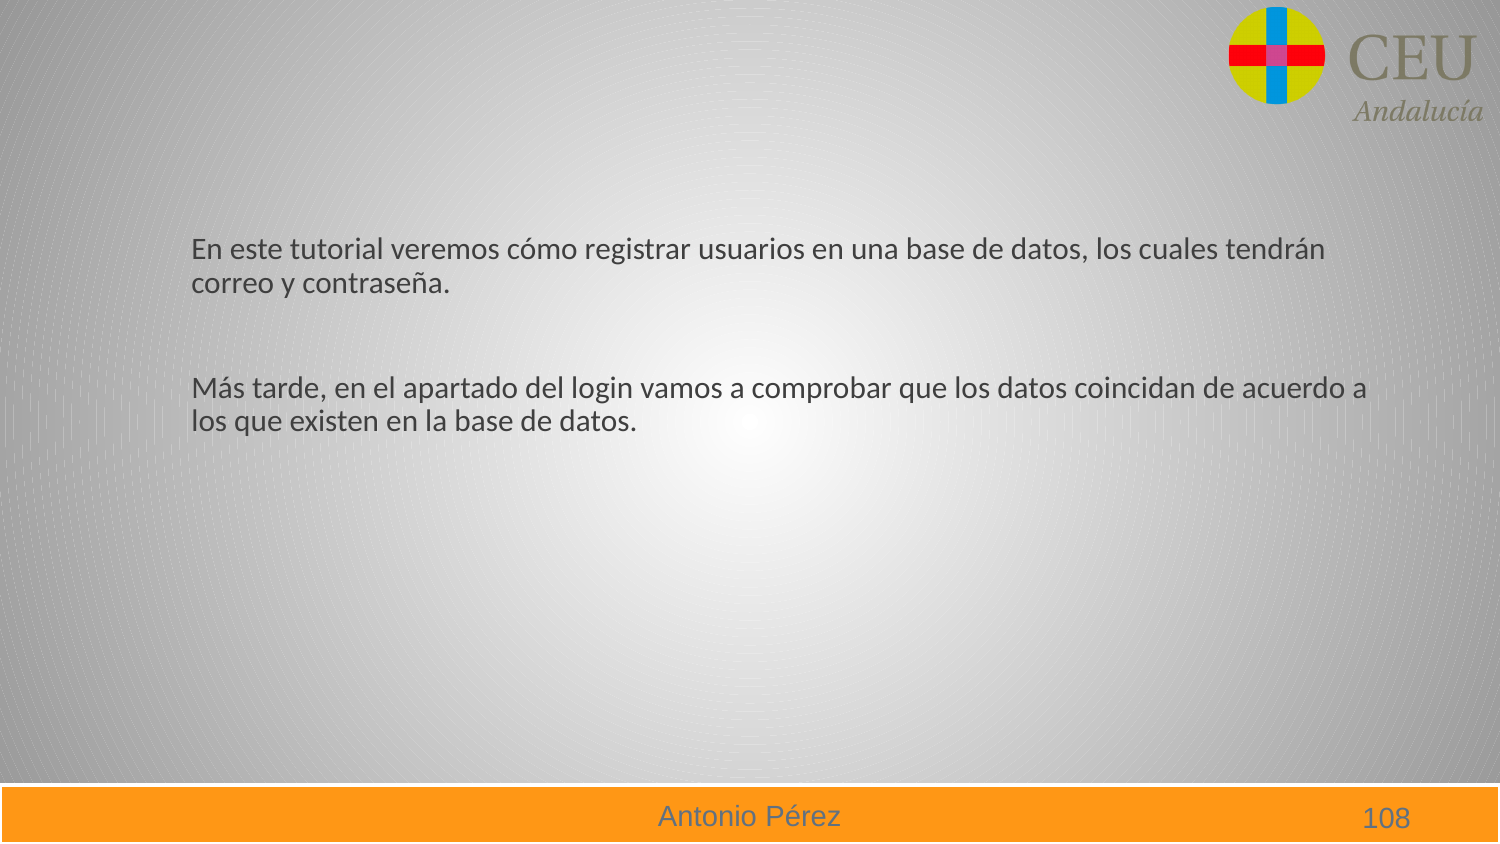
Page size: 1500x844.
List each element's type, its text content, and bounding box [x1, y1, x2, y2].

picture [1216, 0, 1500, 137]
list En este tutorial veremos cómo registrar usuarios en una base de datos, los cuales tendrán correo y contraseña. Más tarde, en el apartado del login vamos a comprobar que los datos coincidan de acuerdo a los que existen en la base de datos. [135, 227, 1373, 723]
